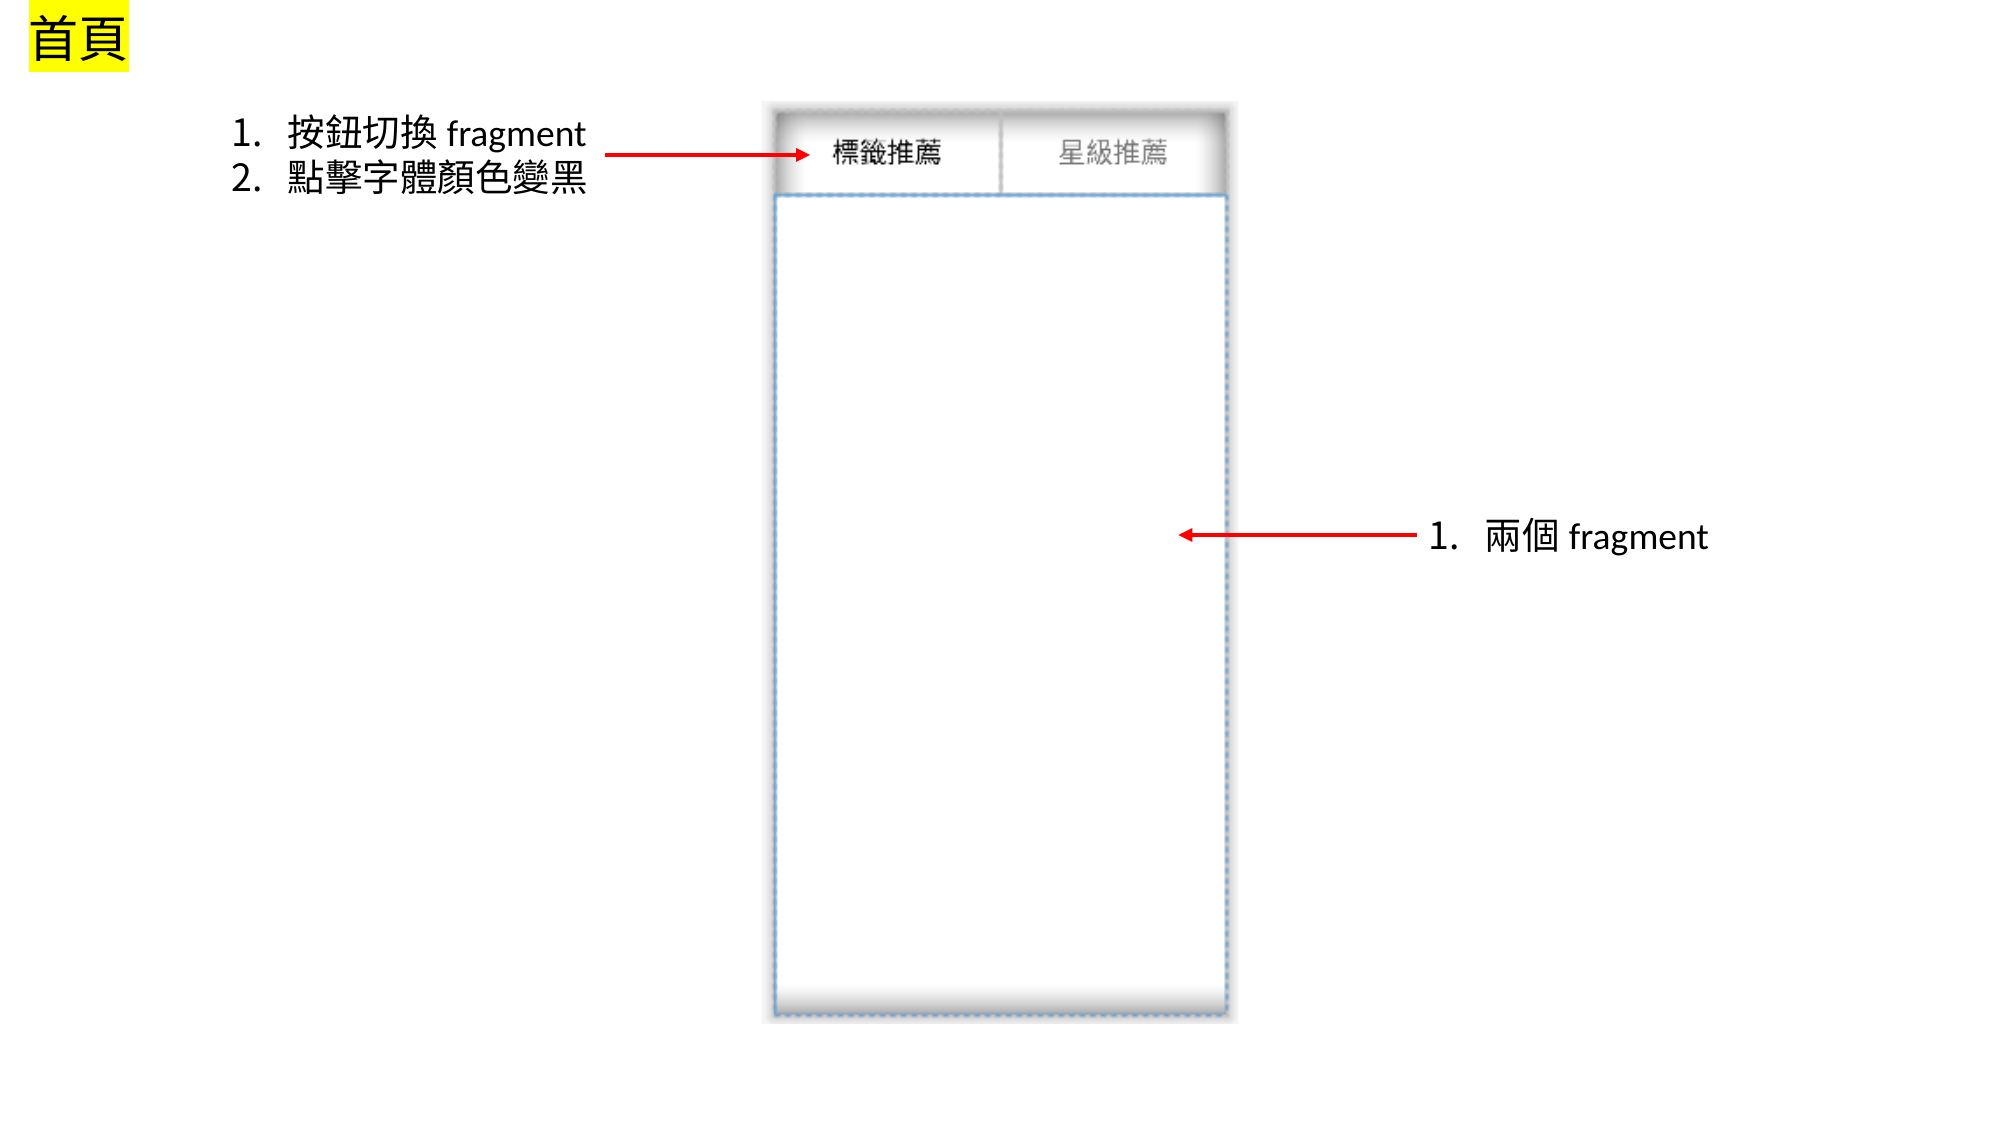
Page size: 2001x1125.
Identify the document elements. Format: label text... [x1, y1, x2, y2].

text_box 按鈕切換fragment 點擊字體顏色變黑 [216, 101, 603, 207]
text_box 首頁 [13, 0, 501, 75]
picture [761, 101, 1239, 1024]
text_box 兩個fragment [1413, 504, 1724, 565]
